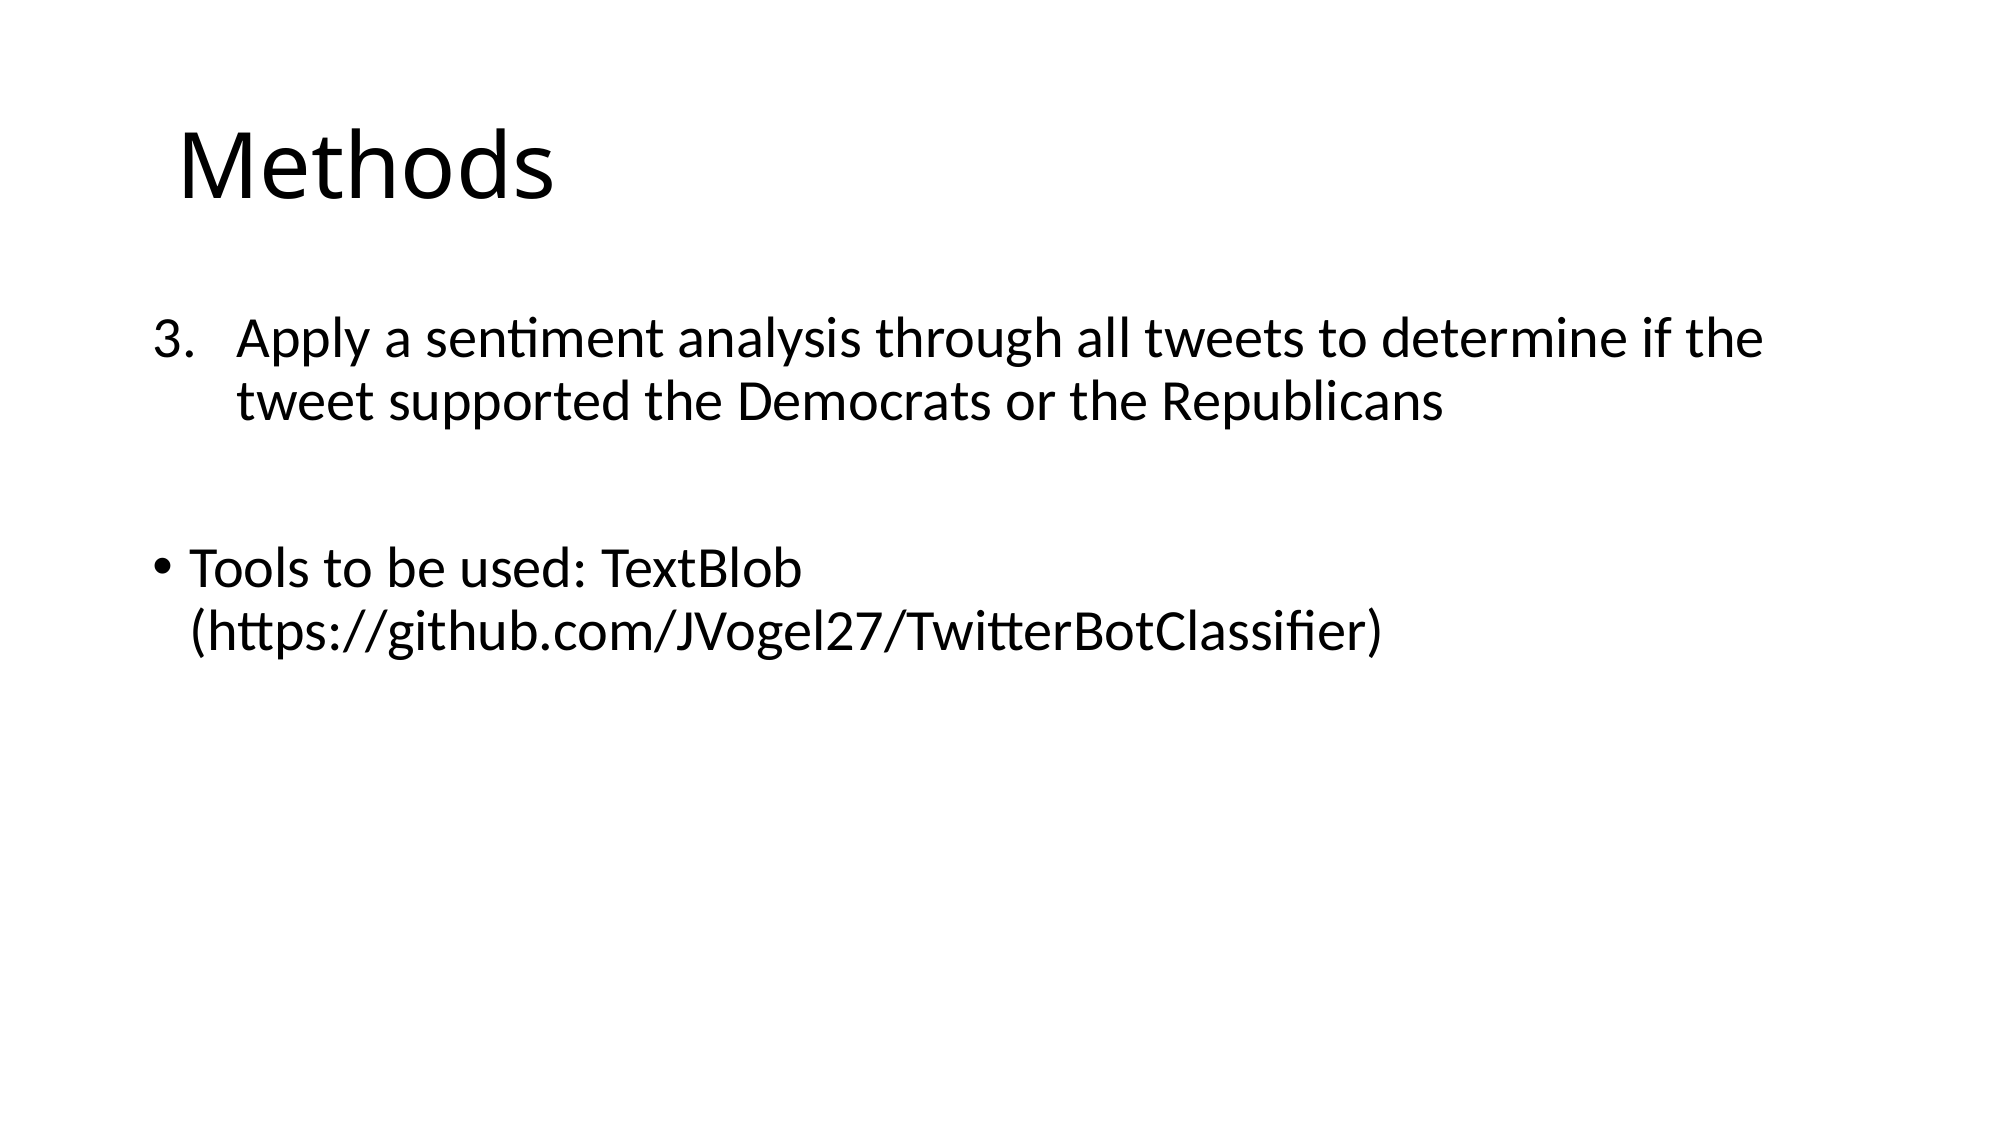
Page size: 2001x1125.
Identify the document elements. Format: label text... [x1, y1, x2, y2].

title Methods [137, 59, 1863, 278]
list Apply a sentiment analysis through all tweets to determine if the tweet supported the Democrats or the Republicans Tools to be used: TextBlob (https://github.com/JVogel27/TwitterBotClassifier) [137, 299, 1863, 1014]
